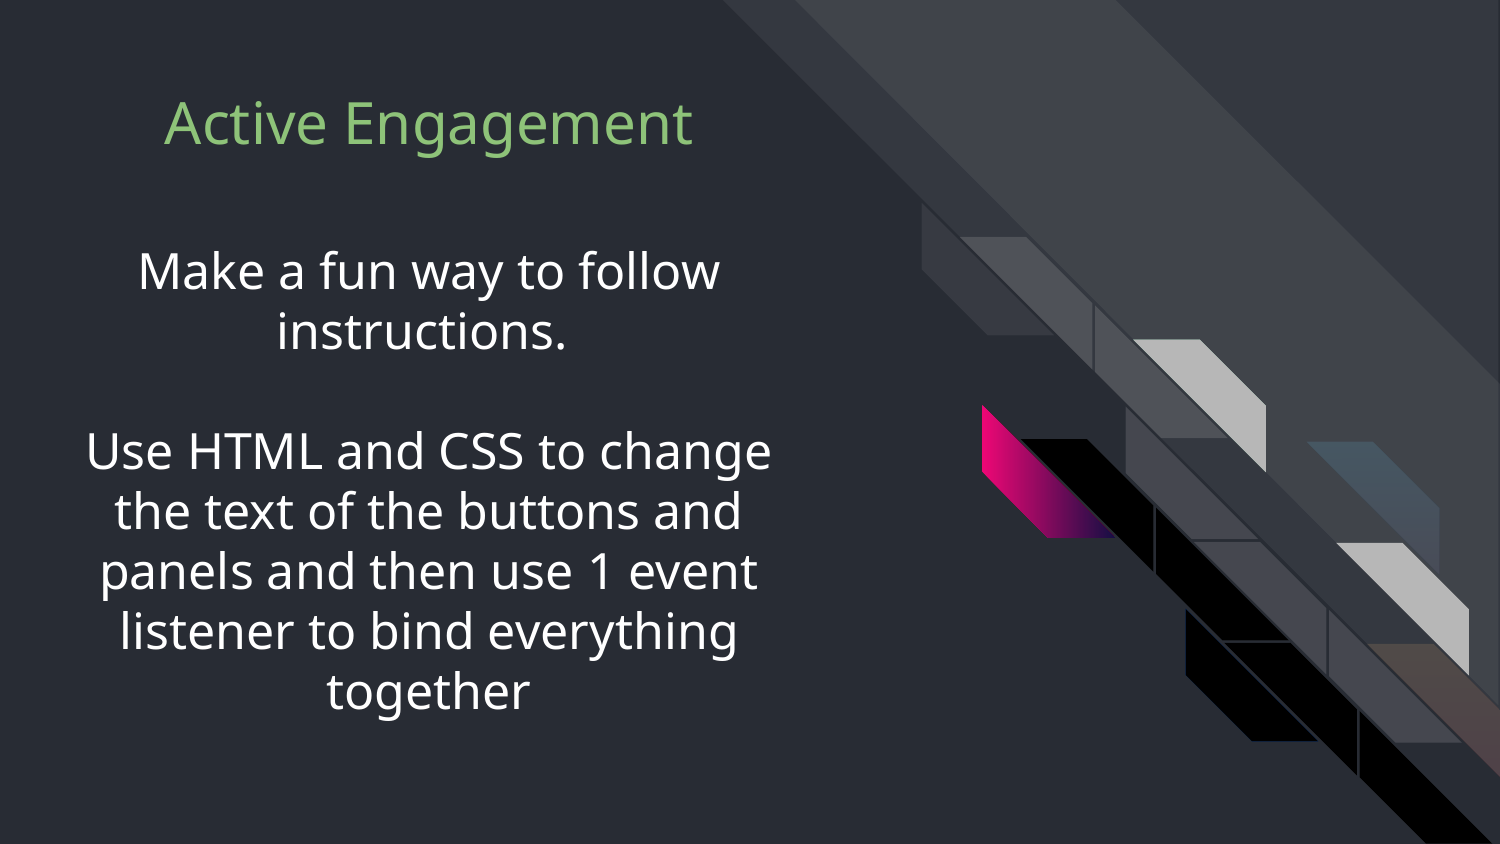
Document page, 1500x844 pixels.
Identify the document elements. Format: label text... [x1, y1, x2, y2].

title Make a fun way to follow instructions. Use HTML and CSS to change the text of the buttons and panels and then use 1 event listener to bind everything together [37, 224, 821, 735]
